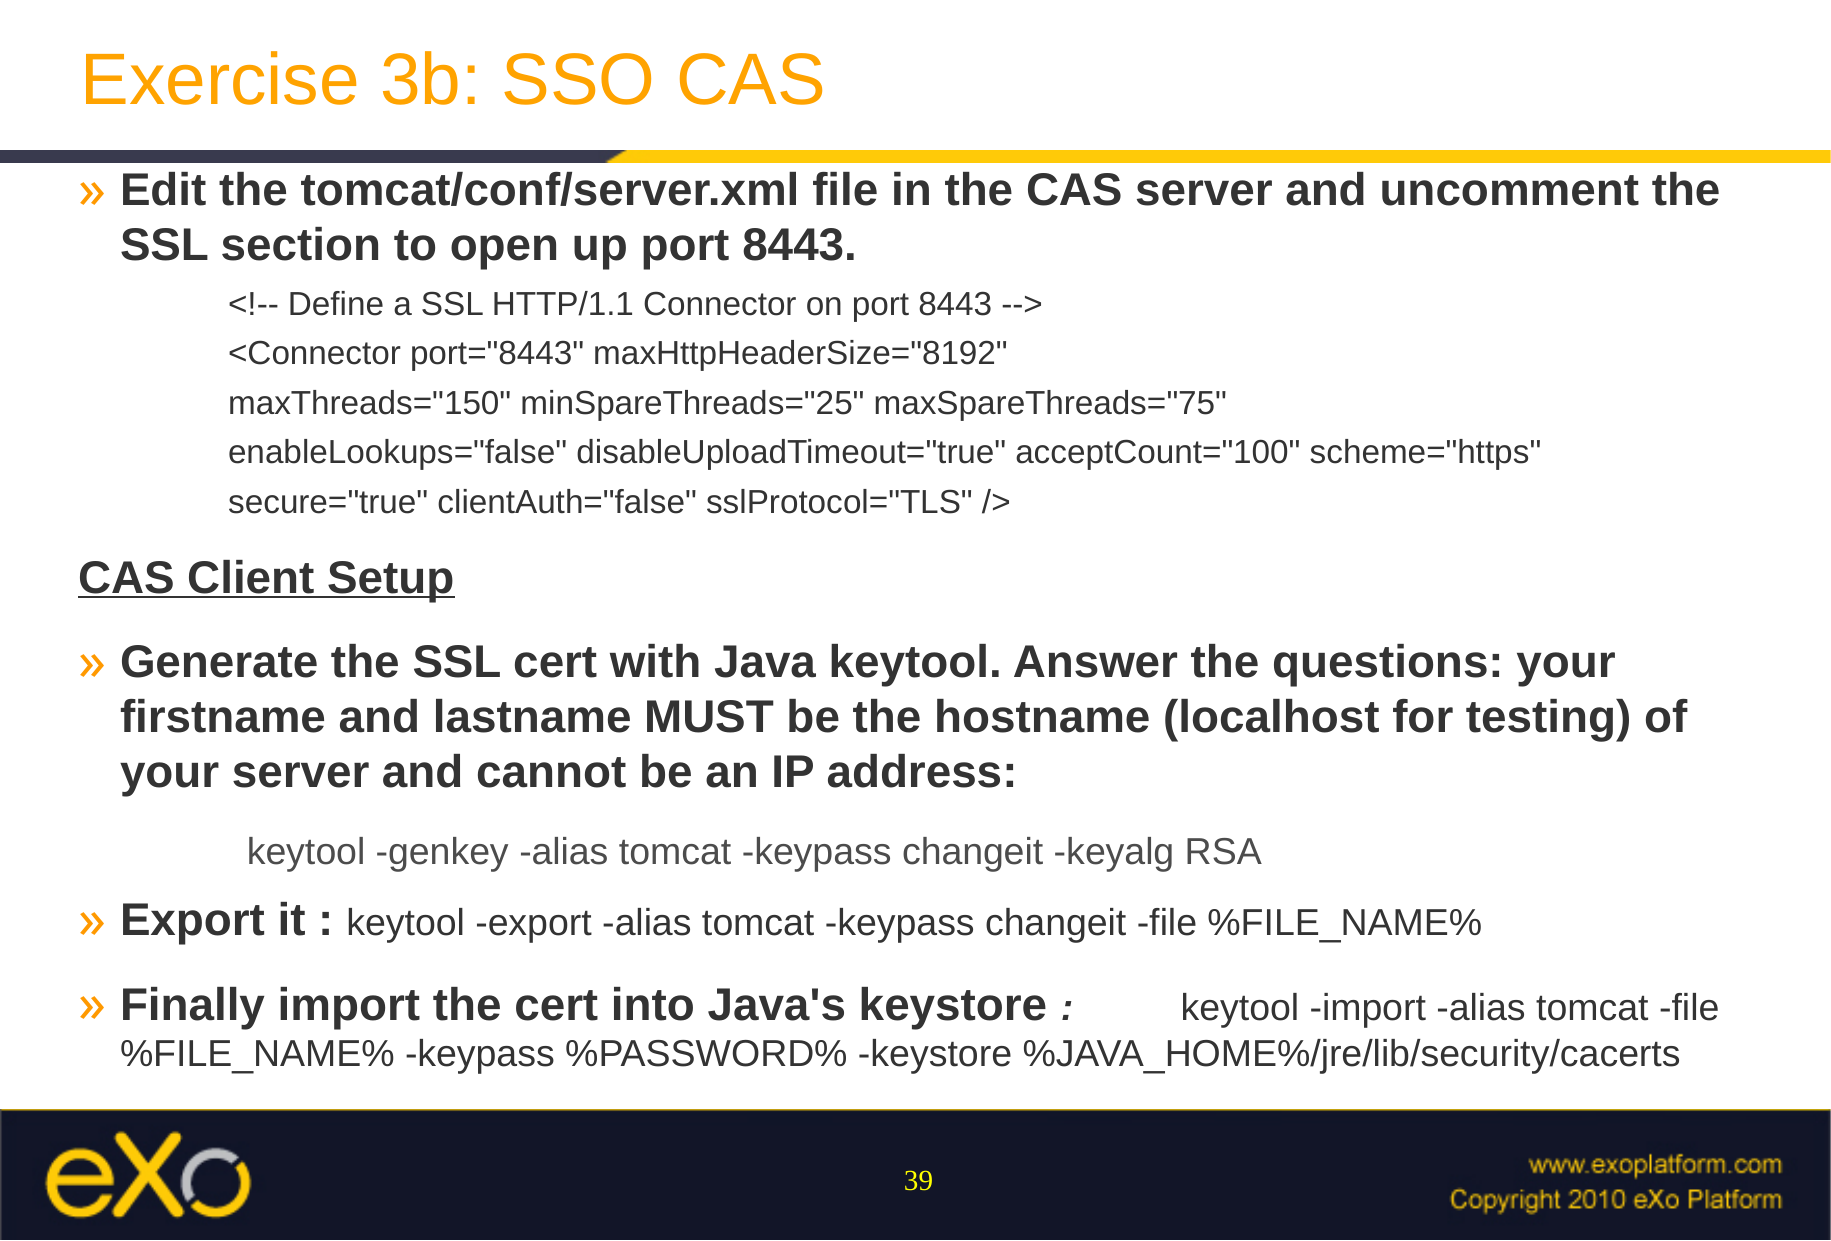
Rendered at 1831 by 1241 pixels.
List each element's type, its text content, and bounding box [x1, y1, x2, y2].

list Edit the tomcat/conf/server.xml file in the CAS server and uncomment the SSL section to open up port 8443. <!-- Define a SSL HTTP/1.1 Connector on port 8443 --> <Connector port="8443" maxHttpHeaderSize="8192" maxThreads="150" minSpareThreads="25" maxSpareThreads="75" enableLookups="false" disableUploadTimeout="true" acceptCount="100" scheme="https" secure="true" clientAuth="false" sslProtocol="TLS" /> CAS Client Setup Generate the SSL cert with Java keytool. Answer the questions: your firstname and lastname MUST be the hostname (localhost for testing) of your server and cannot be an IP address: keytool -genkey -alias tomcat -keypass changeit -keyalg RSA Export it : keytool -export -alias tomcat -keypass changeit -file %FILE_NAME% Finally import the cert into Java's keystore : keytool -import -alias tomcat -file %FILE_NAME% -keypass %PASSWORD% -keystore %JAVA_HOME%/jre/lib/security/cacerts [77, 159, 1755, 1093]
picture [0, 150, 1831, 163]
title Exercise 3b: SSO CAS [80, 41, 1751, 117]
picture [0, 1109, 1831, 1240]
